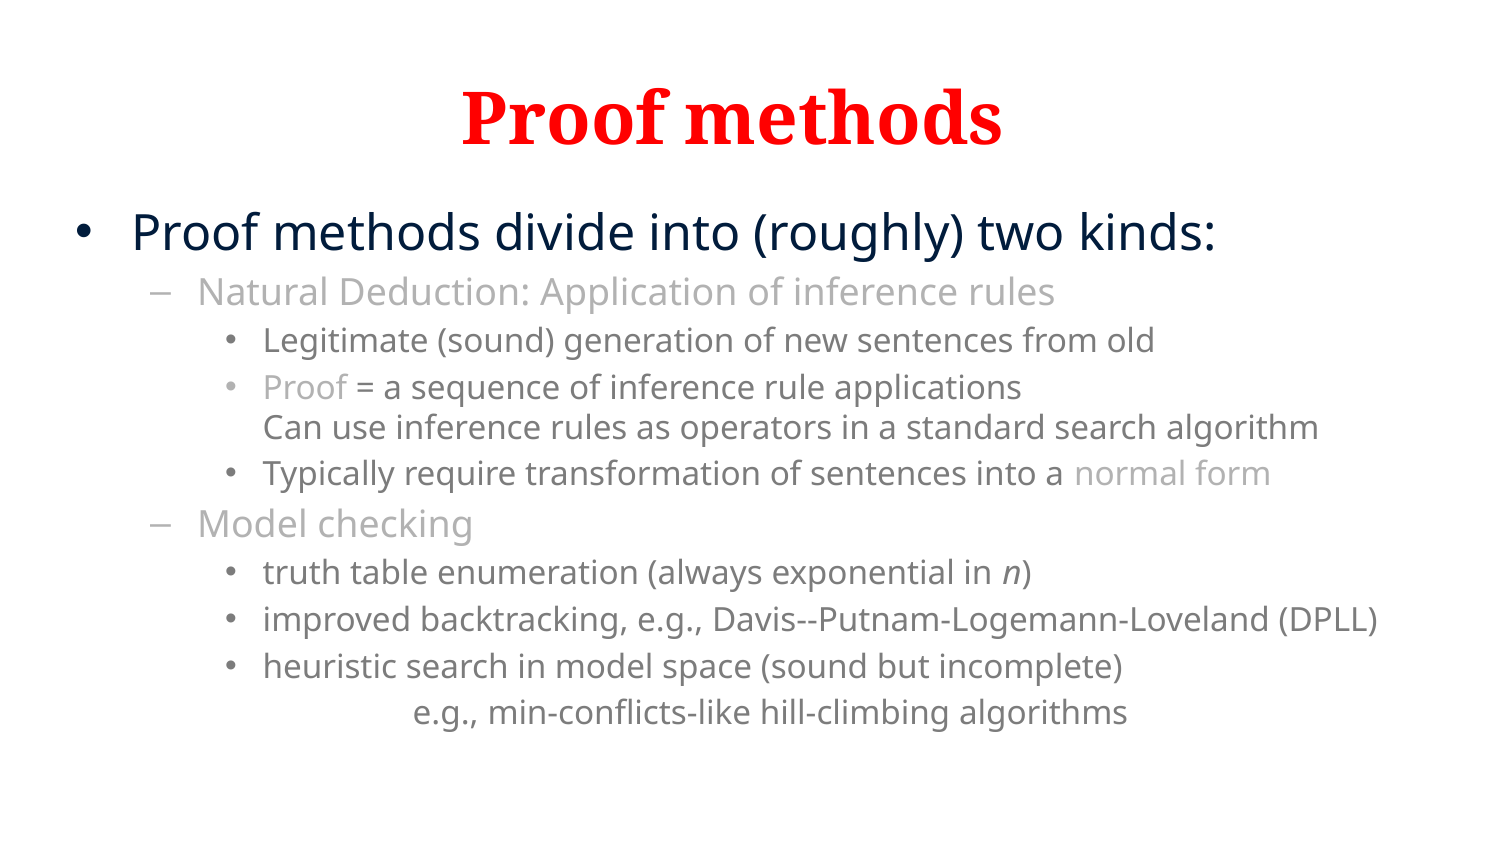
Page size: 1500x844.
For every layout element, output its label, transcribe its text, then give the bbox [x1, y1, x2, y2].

list Proof methods divide into (roughly) two kinds: Natural Deduction: Application of inference rules Legitimate (sound) generation of new sentences from old Proof = a sequence of inference rule applications Can use inference rules as operators in a standard search algorithm Typically require transformation of sentences into a normal form Model checking truth table enumeration (always exponential in n) improved backtracking, e.g., Davis--Putnam-Logemann-Loveland (DPLL) heuristic search in model space (sound but incomplete) e.g., min-conflicts-like hill-climbing algorithms [60, 192, 1411, 764]
title Proof methods [41, 64, 1425, 180]
